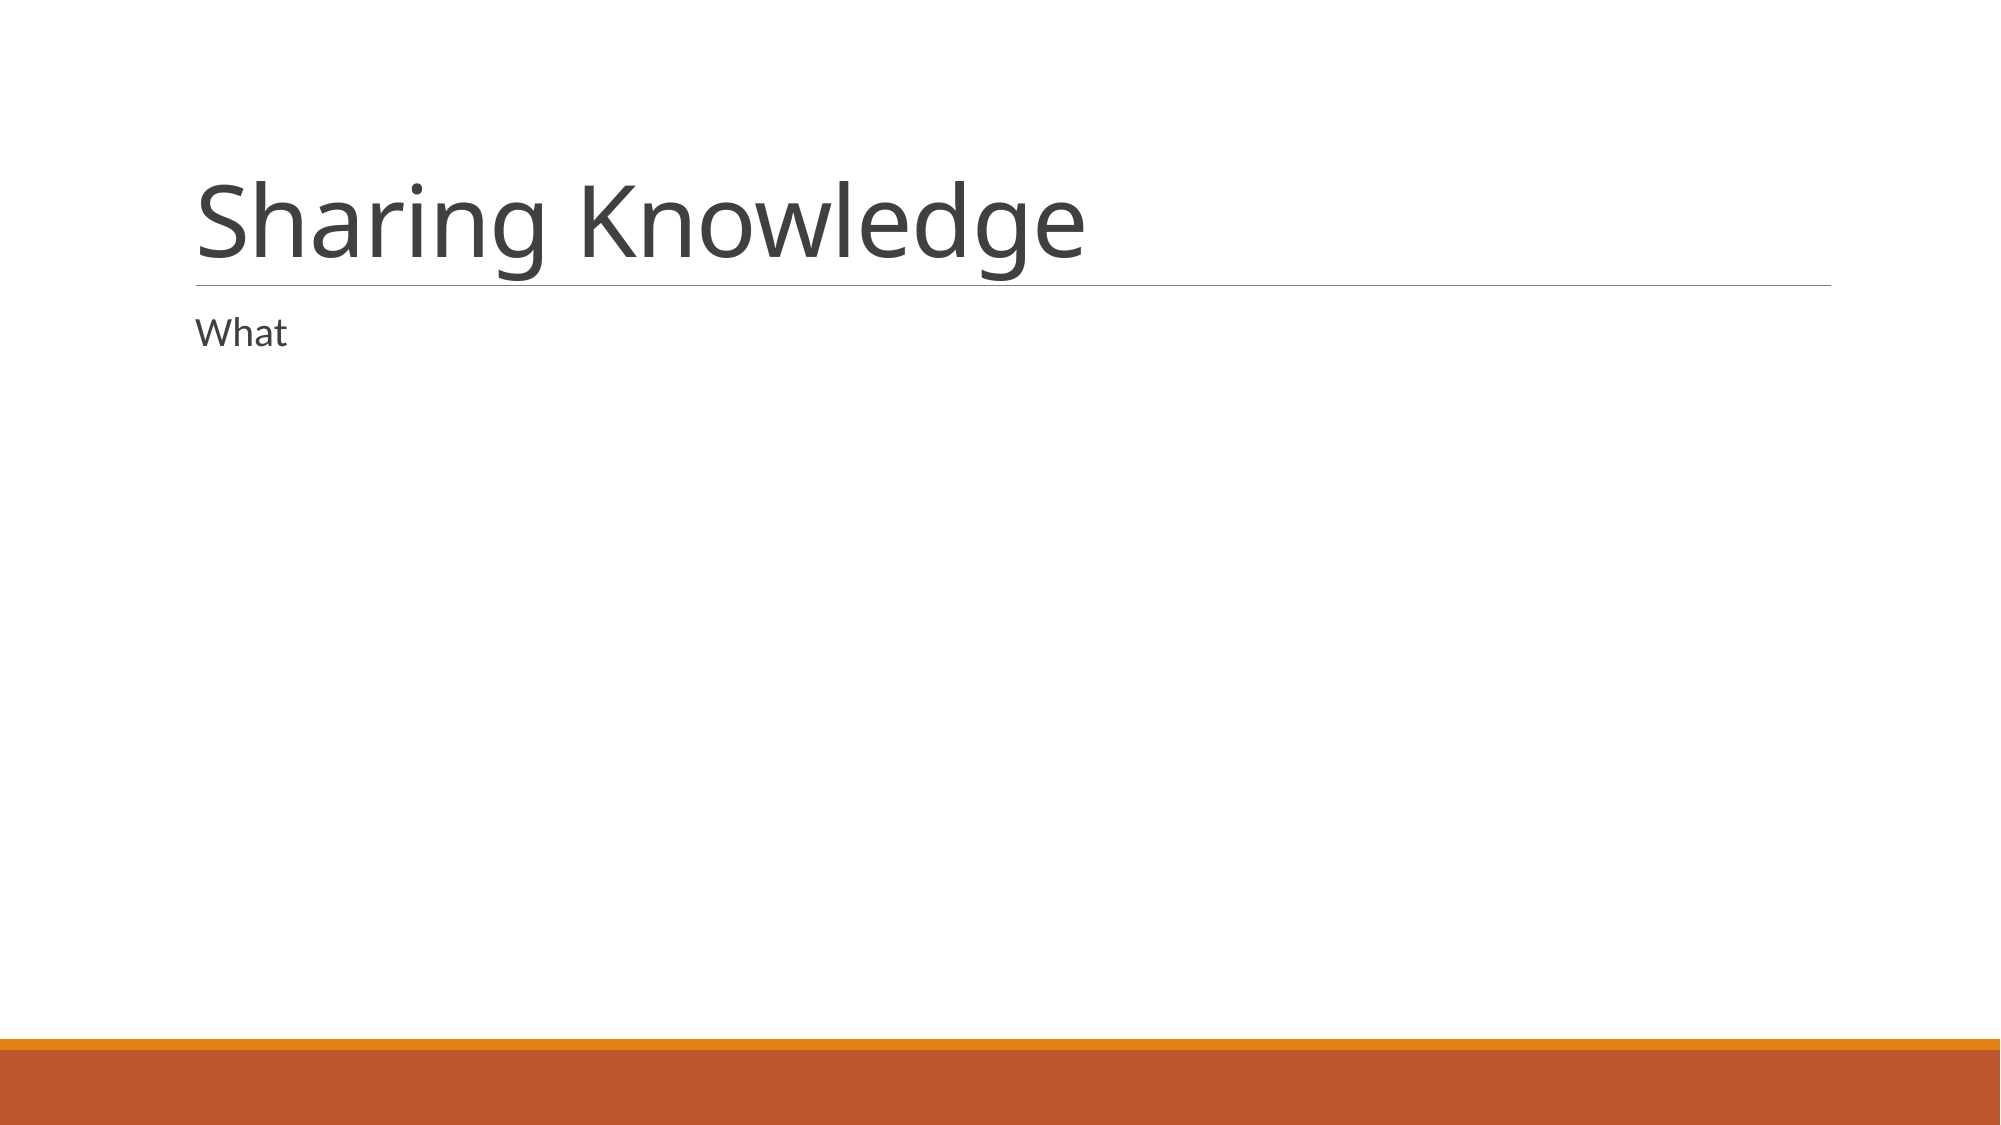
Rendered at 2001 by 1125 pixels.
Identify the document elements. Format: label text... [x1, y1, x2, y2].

title Sharing Knowledge [180, 47, 1830, 285]
list What [180, 302, 1830, 963]
